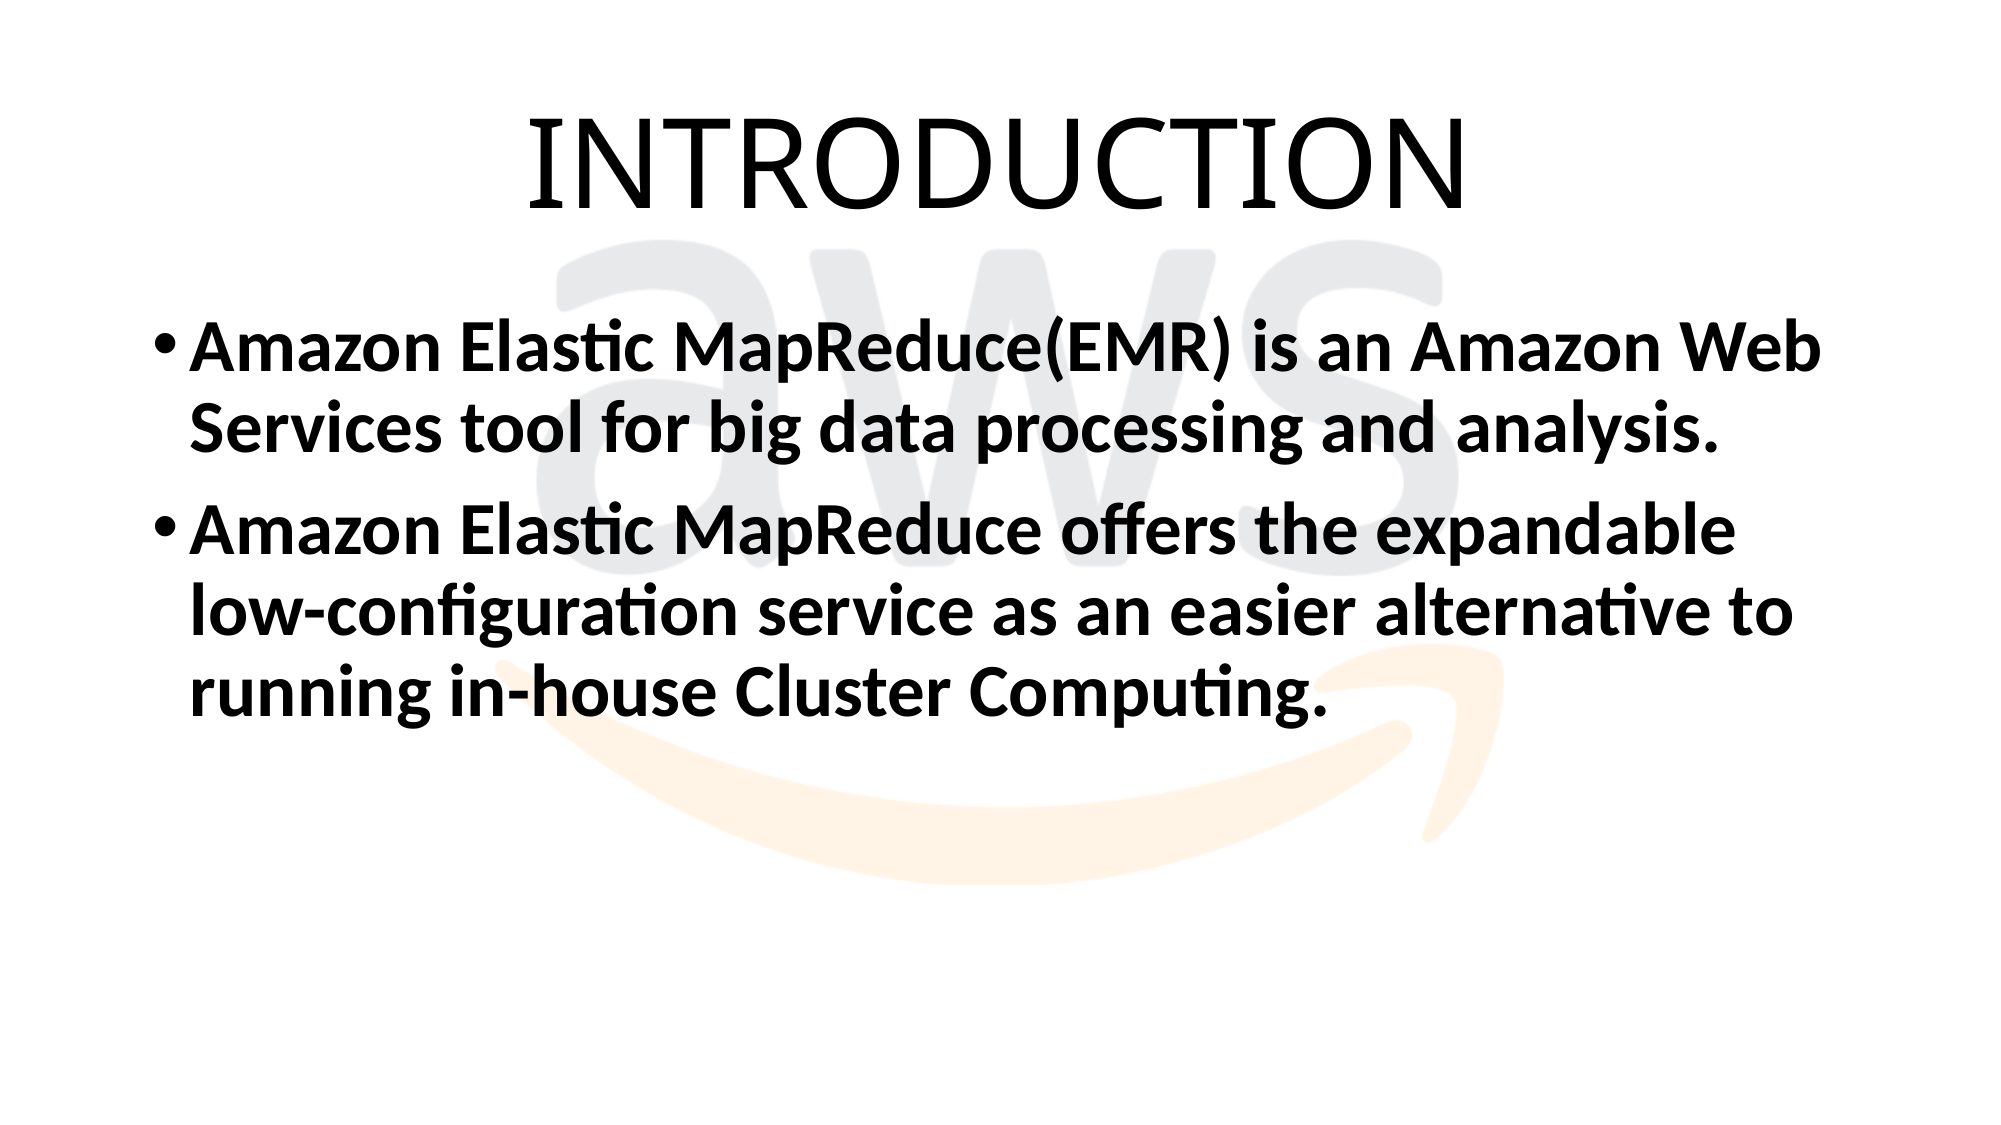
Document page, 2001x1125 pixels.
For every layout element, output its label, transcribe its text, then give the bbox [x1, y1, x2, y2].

list Amazon Elastic MapReduce(EMR) is an Amazon Web Services tool for big data processing and analysis. Amazon Elastic MapReduce offers the expandable low-configuration service as an easier alternative to running in-house Cluster Computing. [137, 299, 1863, 858]
title INTRODUCTION [137, 59, 1863, 278]
